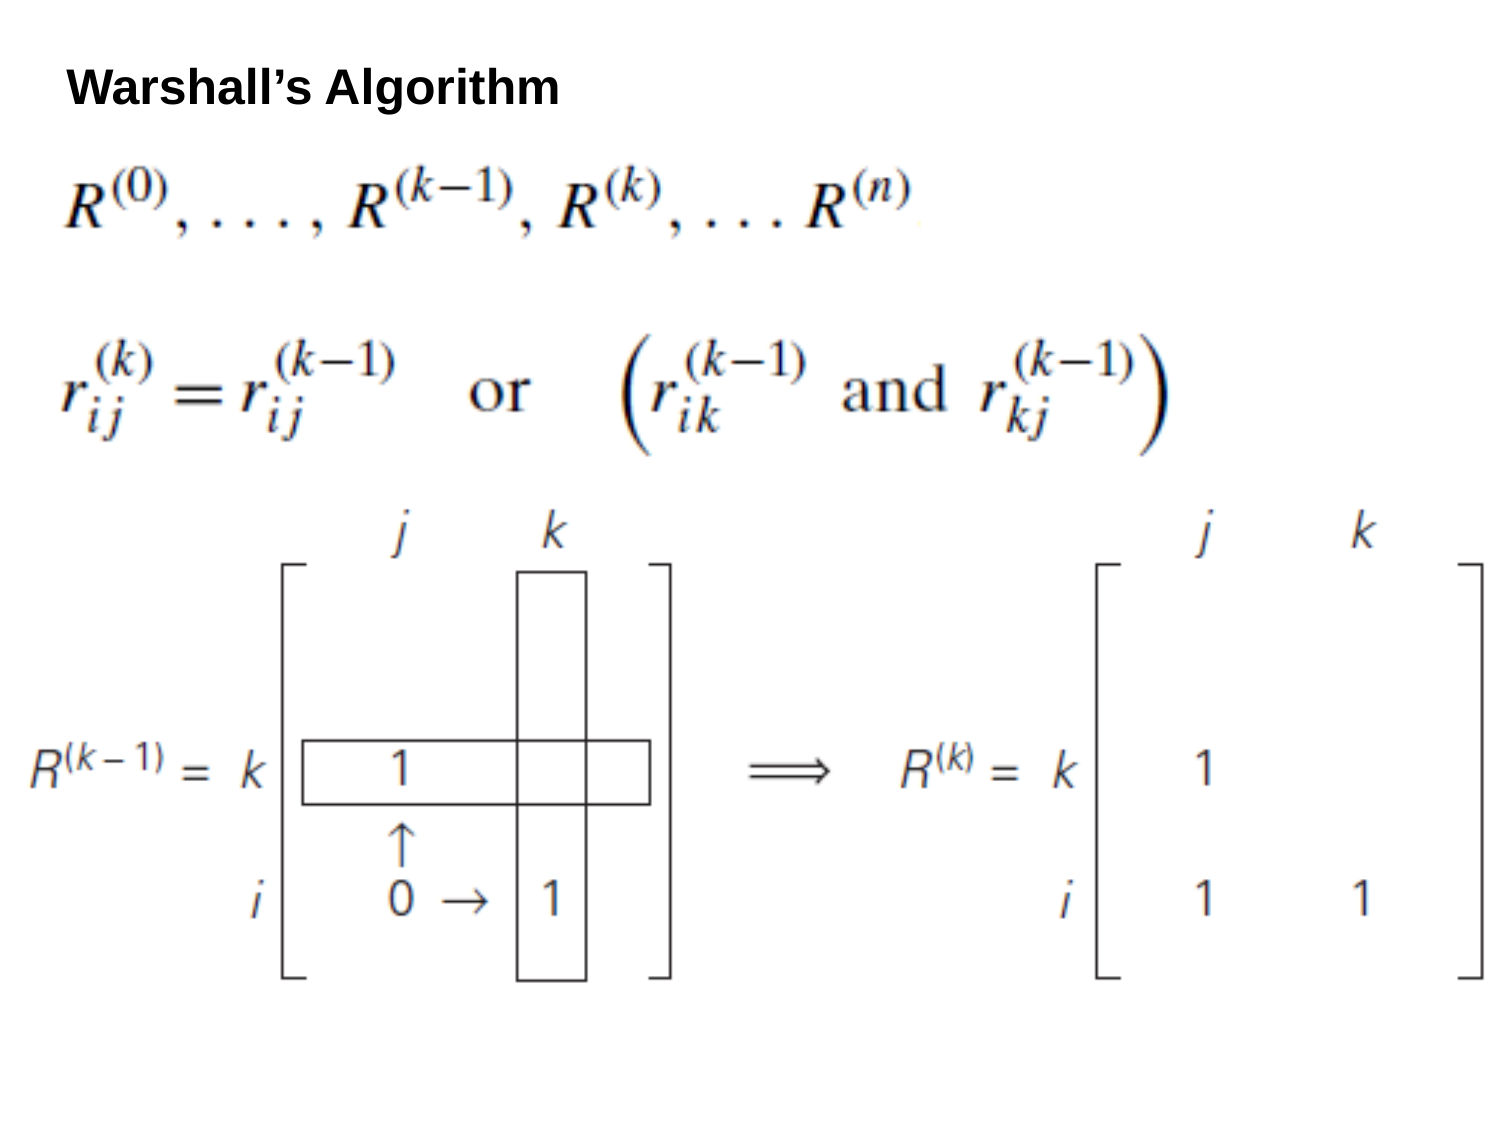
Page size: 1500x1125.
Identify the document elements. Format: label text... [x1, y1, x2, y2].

picture [51, 320, 1180, 467]
text_box Warshall’s Algorithm [51, 45, 1462, 145]
picture [51, 144, 922, 275]
picture [1, 495, 1500, 1016]
